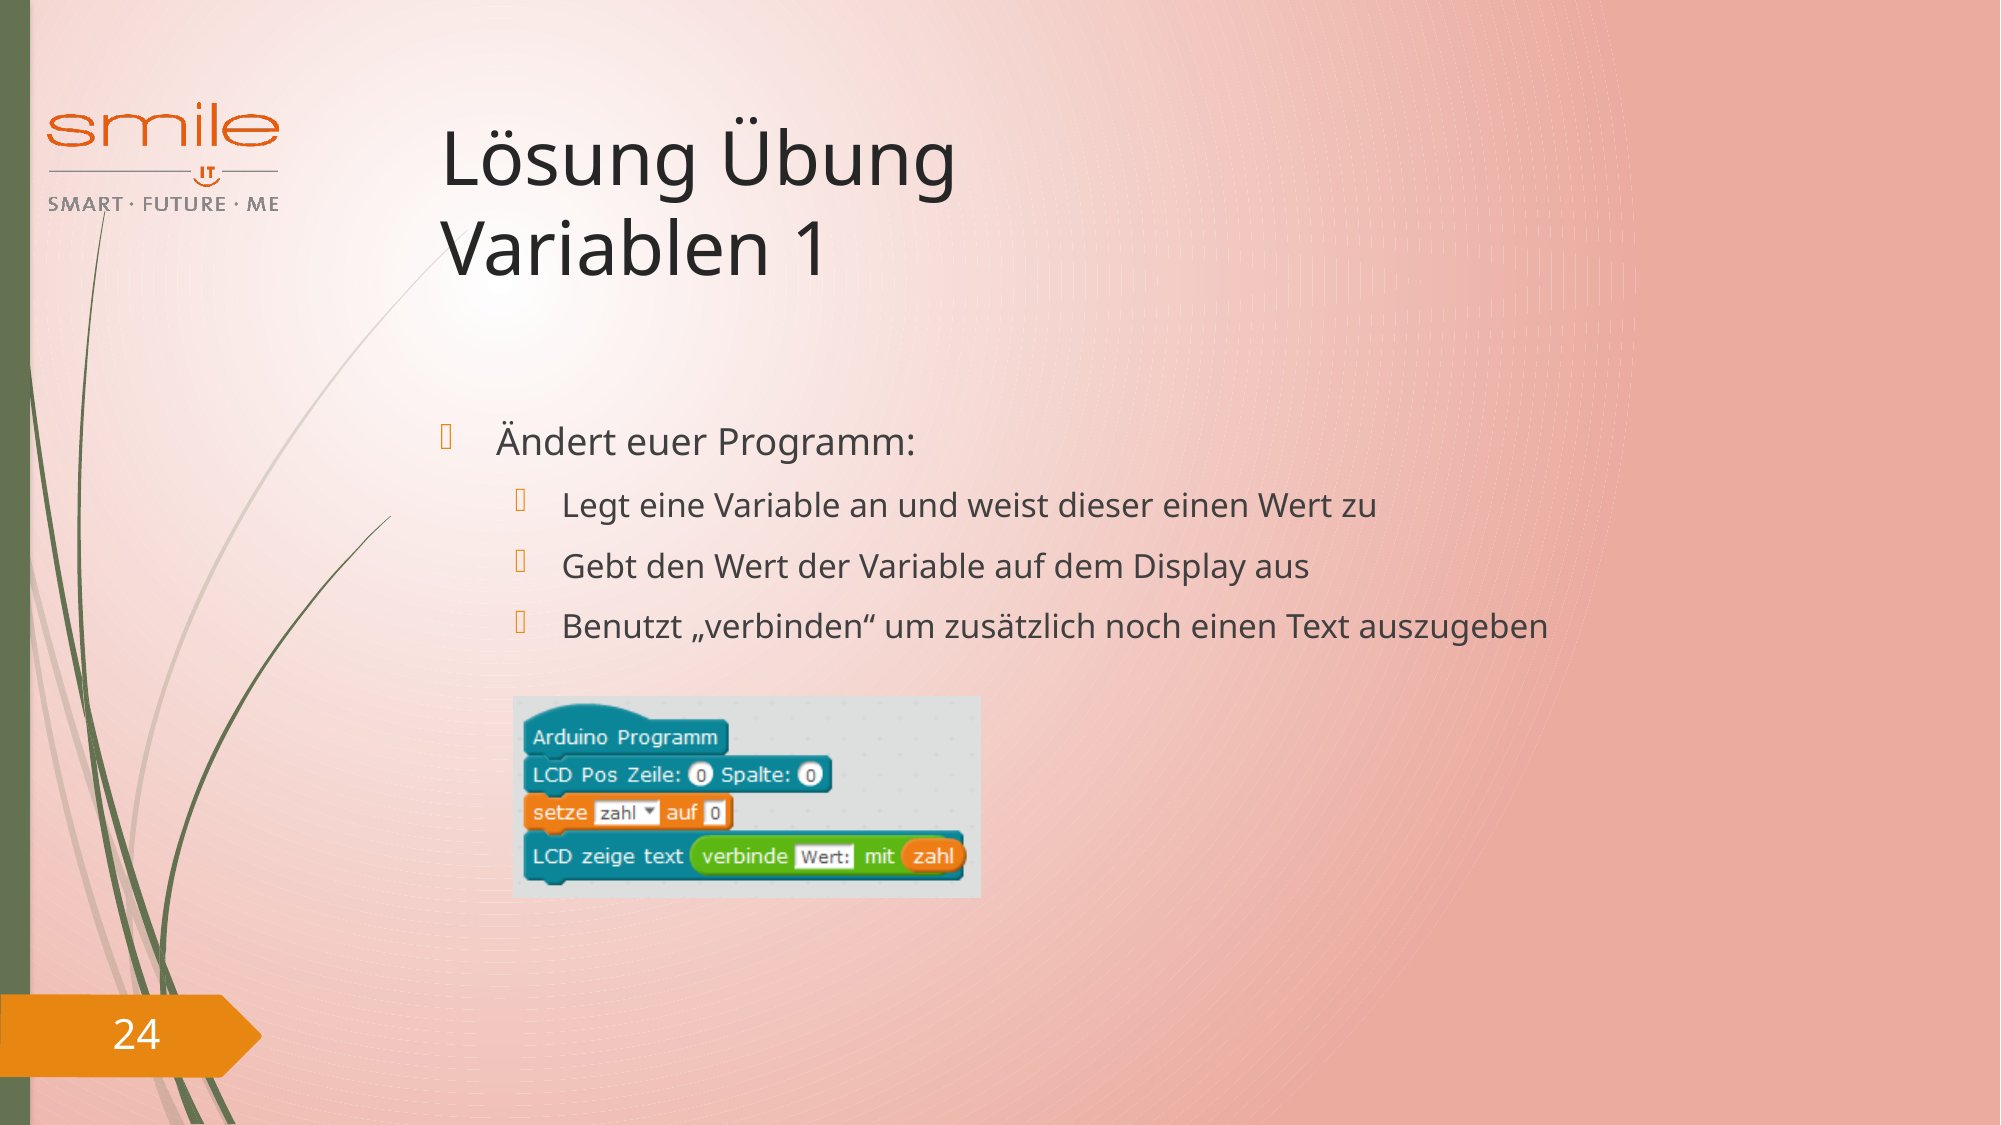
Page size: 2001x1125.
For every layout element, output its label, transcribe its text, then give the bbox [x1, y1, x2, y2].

list Ändert euer Programm: Legt eine Variable an und weist dieser einen Wert zu Gebt den Wert der Variable auf dem Display aus Benutzt „verbinden“ um zusätzlich noch einen Text auszugeben [424, 350, 1888, 970]
title Lösung Übung Variablen 1 [425, 102, 1888, 313]
picture [47, 102, 279, 211]
picture [513, 695, 981, 898]
slide_number 24 [47, 1006, 176, 1067]
